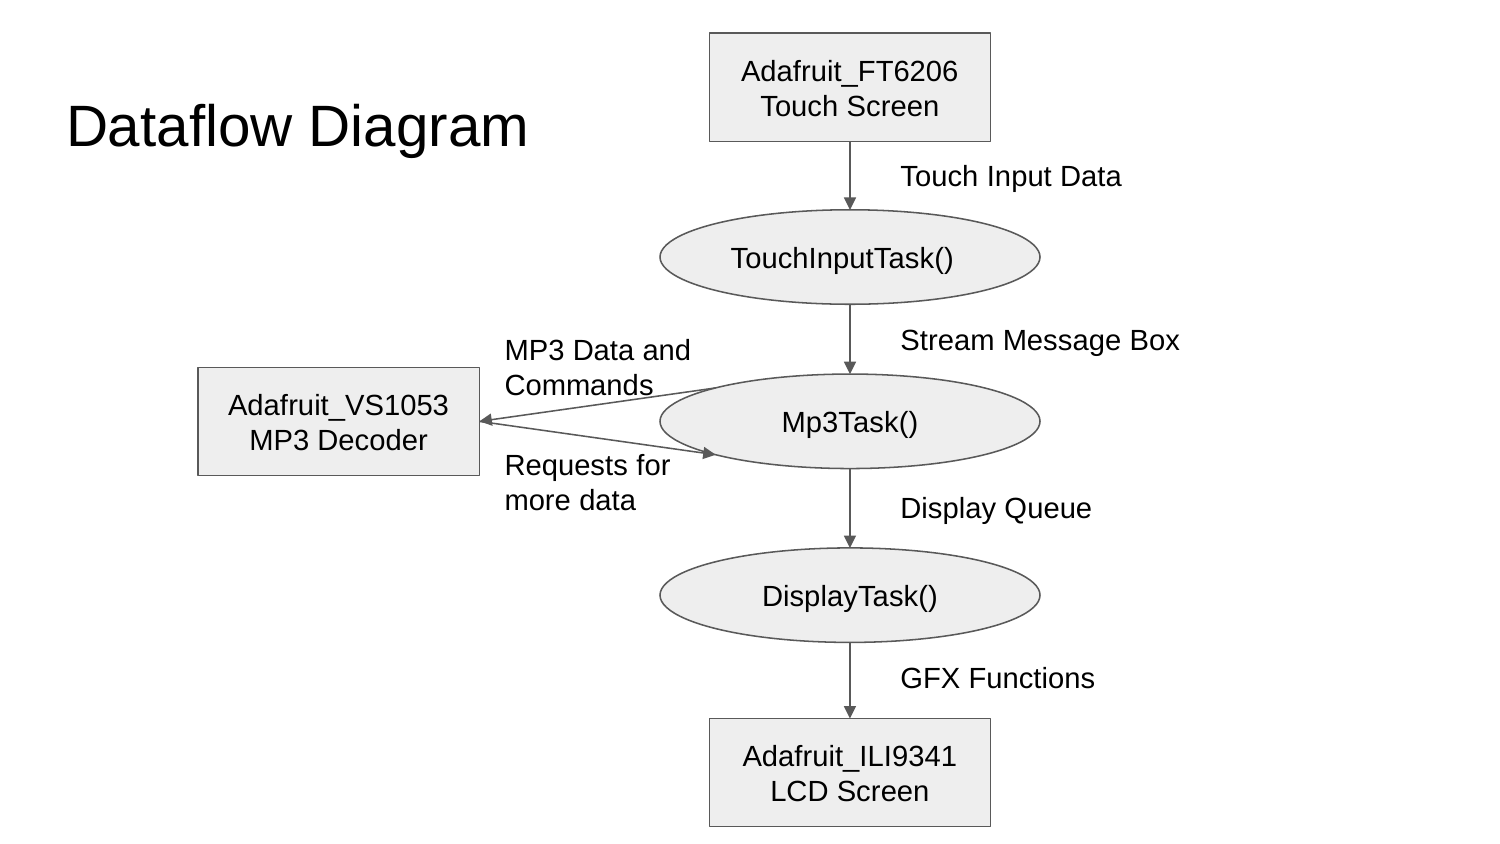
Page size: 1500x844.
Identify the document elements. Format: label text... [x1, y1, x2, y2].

text_box Stream Message Box [885, 305, 1215, 373]
title Dataflow Diagram [51, 72, 1449, 167]
text_box Mp3Task() [716, 374, 1041, 469]
text_box Adafruit_FT6206 Touch Screen [709, 33, 991, 72]
text_box Touch Input Data [885, 167, 1148, 210]
text_box MP3 Data and Commands [489, 316, 716, 387]
text_box Display Queue [885, 474, 1215, 542]
text_box TouchInputTask() [660, 209, 1041, 305]
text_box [479, 387, 716, 421]
text_box Requests for more data [489, 463, 710, 547]
text_box Adafruit_VS1053 MP3 Decoder [198, 367, 480, 476]
text_box DisplayTask() [660, 547, 1041, 643]
text_box Adafruit_ILI9341 LCD Screen [709, 718, 991, 827]
text_box GFX Functions [885, 643, 1158, 712]
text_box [479, 421, 716, 455]
